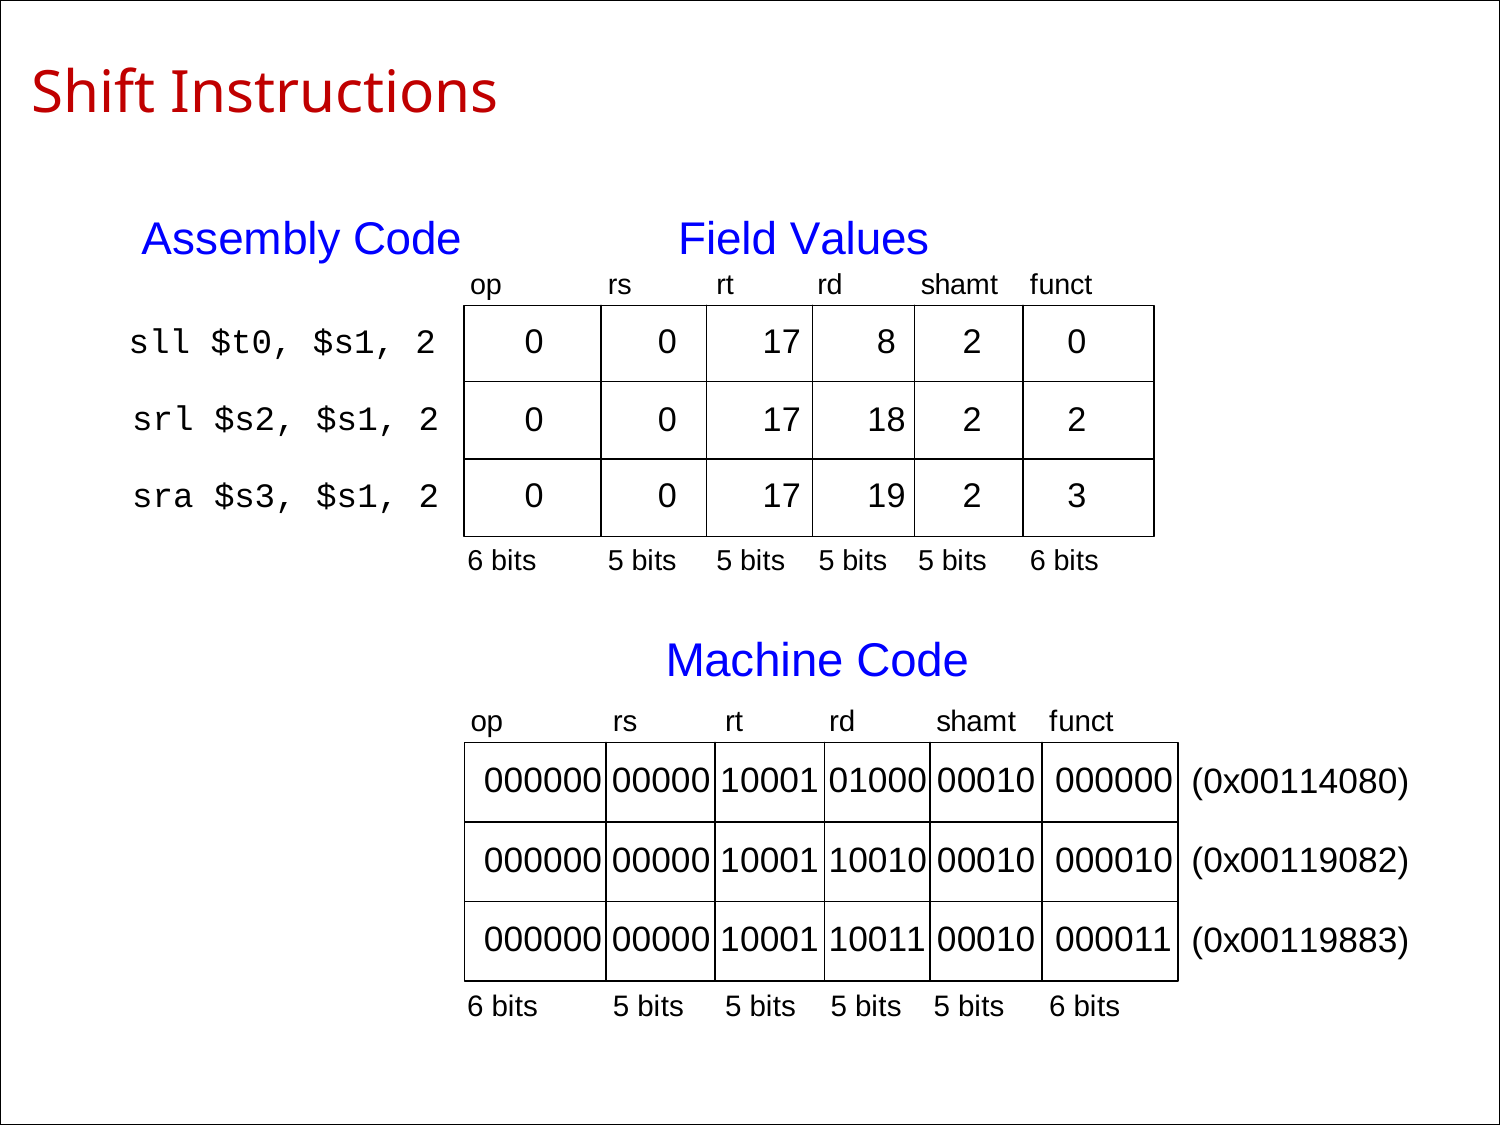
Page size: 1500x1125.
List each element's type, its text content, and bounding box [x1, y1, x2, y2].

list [437, 620, 1463, 1047]
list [99, 199, 1176, 600]
title Shift Instructions [16, 16, 1292, 163]
text_box [112, 200, 1438, 1050]
